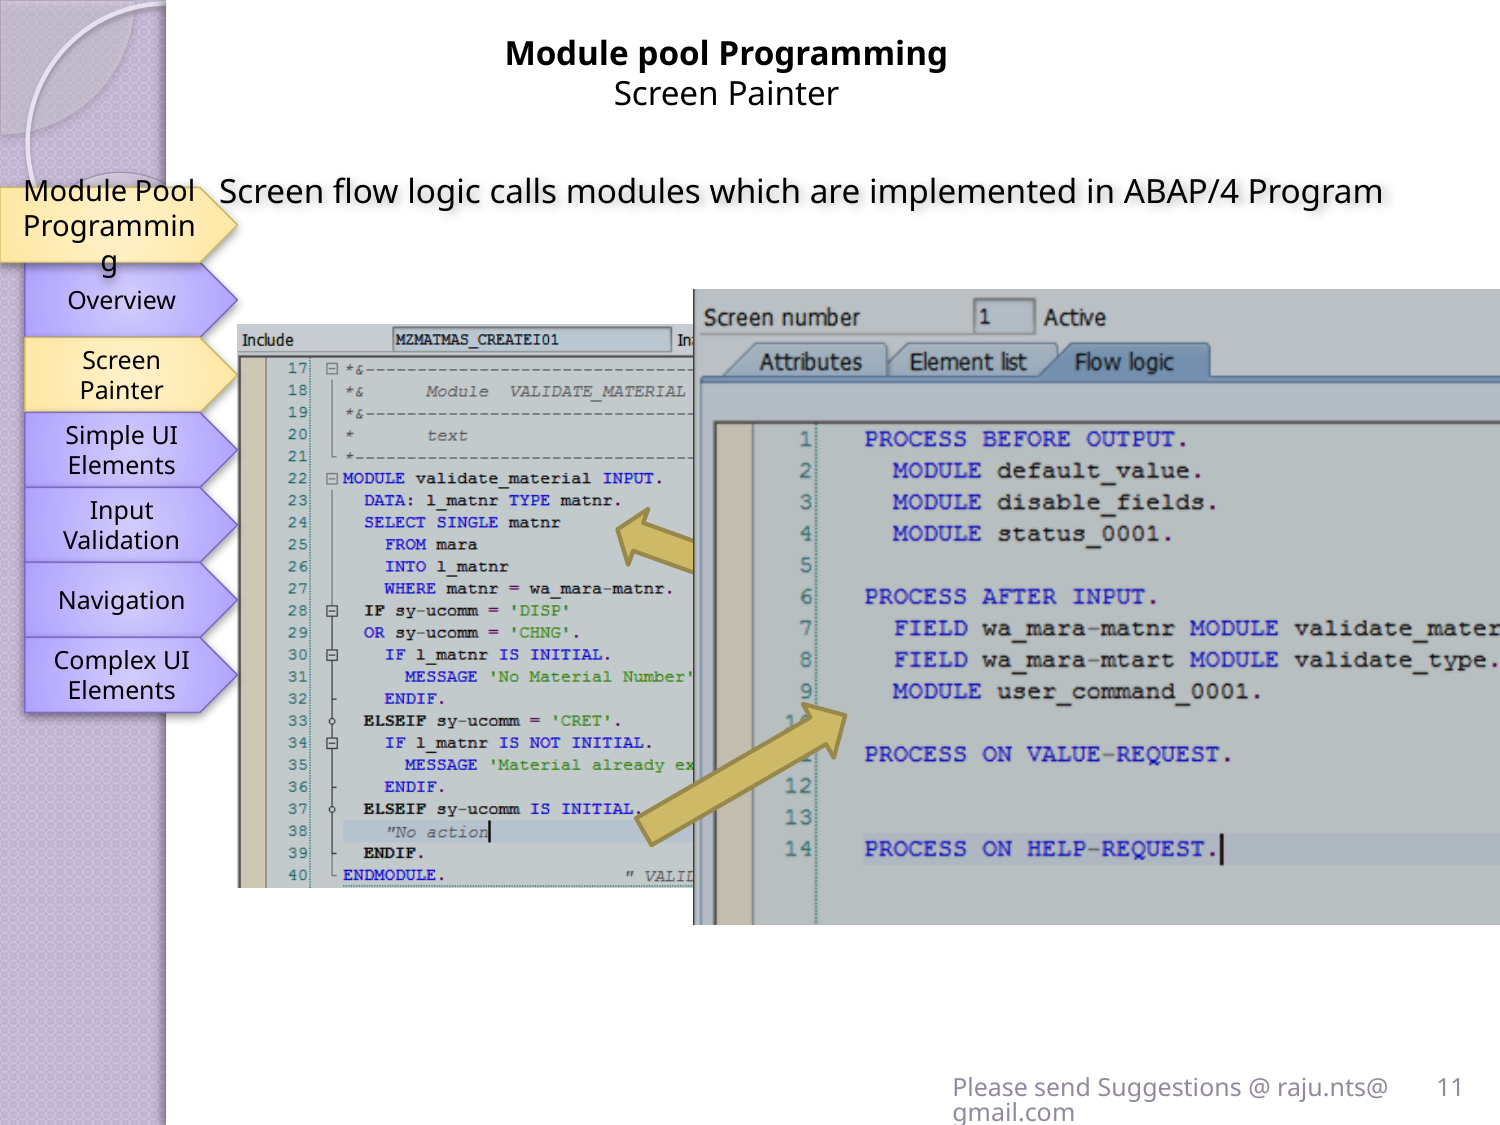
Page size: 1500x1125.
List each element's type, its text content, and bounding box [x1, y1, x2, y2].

picture [237, 288, 1500, 926]
footer Please send Suggestions @ raju.nts@gmail.com [937, 1034, 1413, 1113]
text_box Screen flow logic calls modules which are implemented in ABAP/4 Program [204, 162, 1401, 218]
text_box Navigation [24, 561, 230, 636]
text_box Input Validation [24, 486, 230, 561]
text_box Screen Painter [24, 336, 230, 411]
text_box Module pool Programming Screen Painter [489, 24, 964, 120]
text_box Module Pool Programming [0, 186, 239, 264]
text_box Overview [24, 269, 238, 336]
text_box Complex UI Elements [24, 636, 230, 714]
slide_number 11 [1413, 1034, 1488, 1113]
text_box Simple UI Elements [24, 411, 230, 486]
